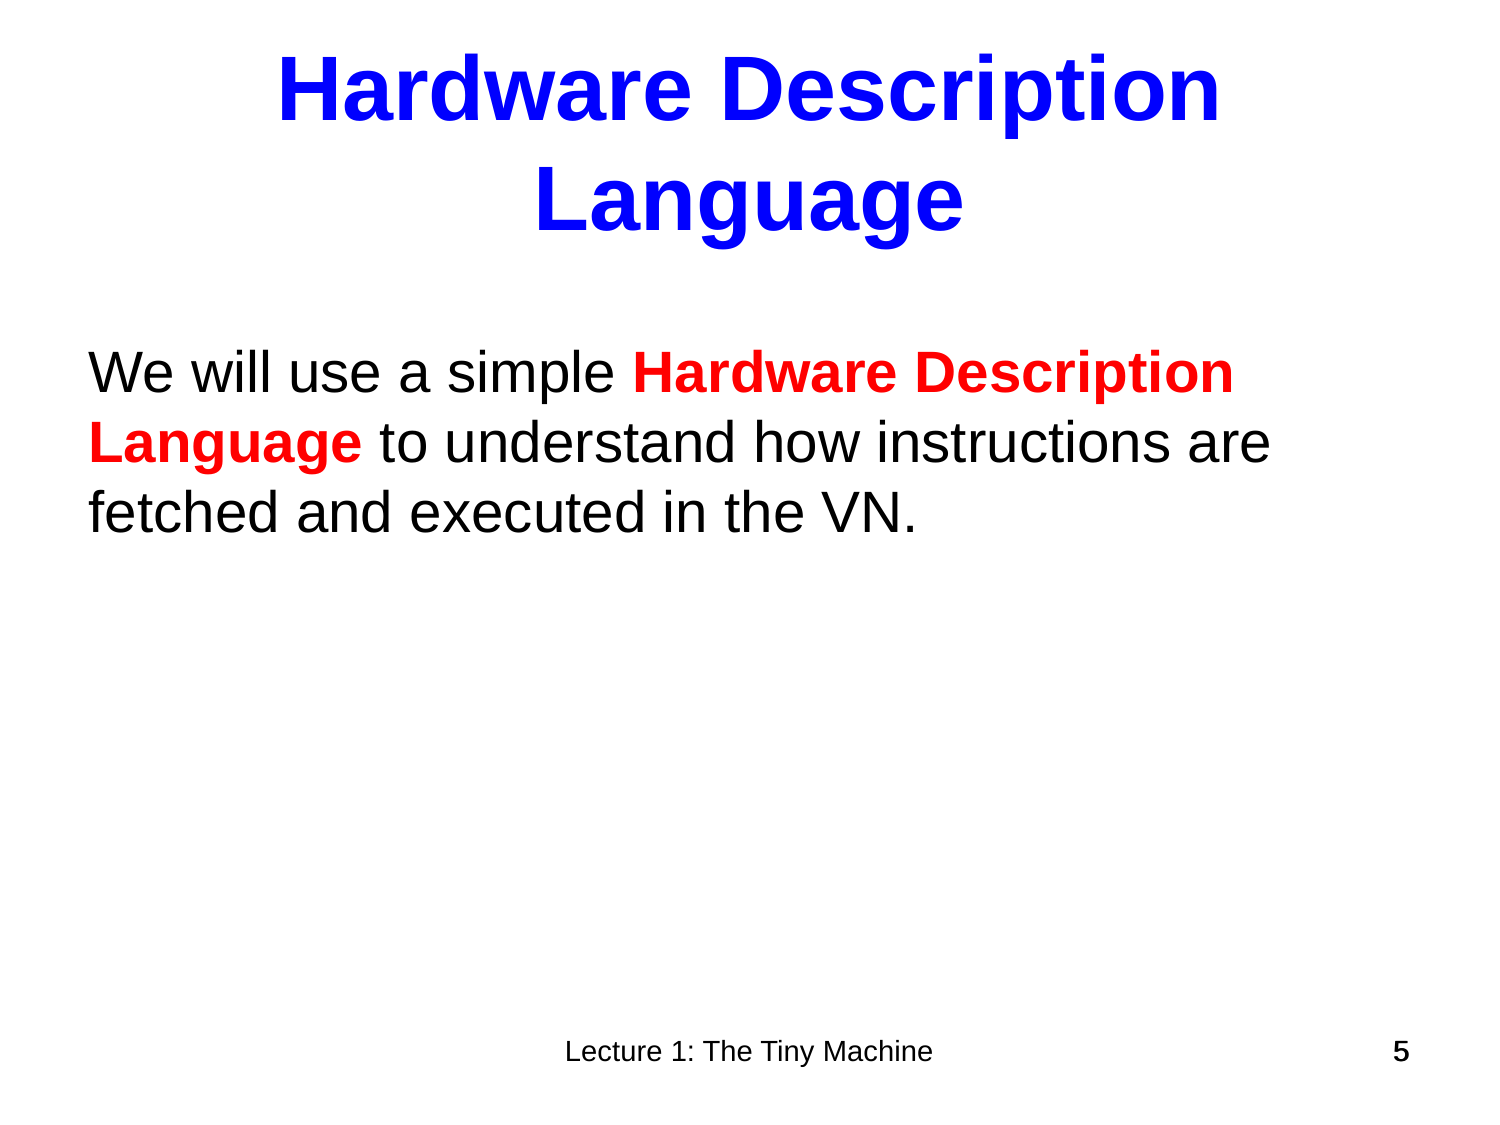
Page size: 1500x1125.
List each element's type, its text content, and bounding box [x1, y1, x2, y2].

footer Lecture 1: The Tiny Machine [512, 1024, 987, 1102]
slide_number 5 [1074, 1024, 1425, 1102]
text_box Hardware Description Language [74, 45, 1425, 233]
text_box We will use a simple Hardware Description Language to understand how instructions are fetched and executed in the VN. [73, 287, 1424, 1061]
